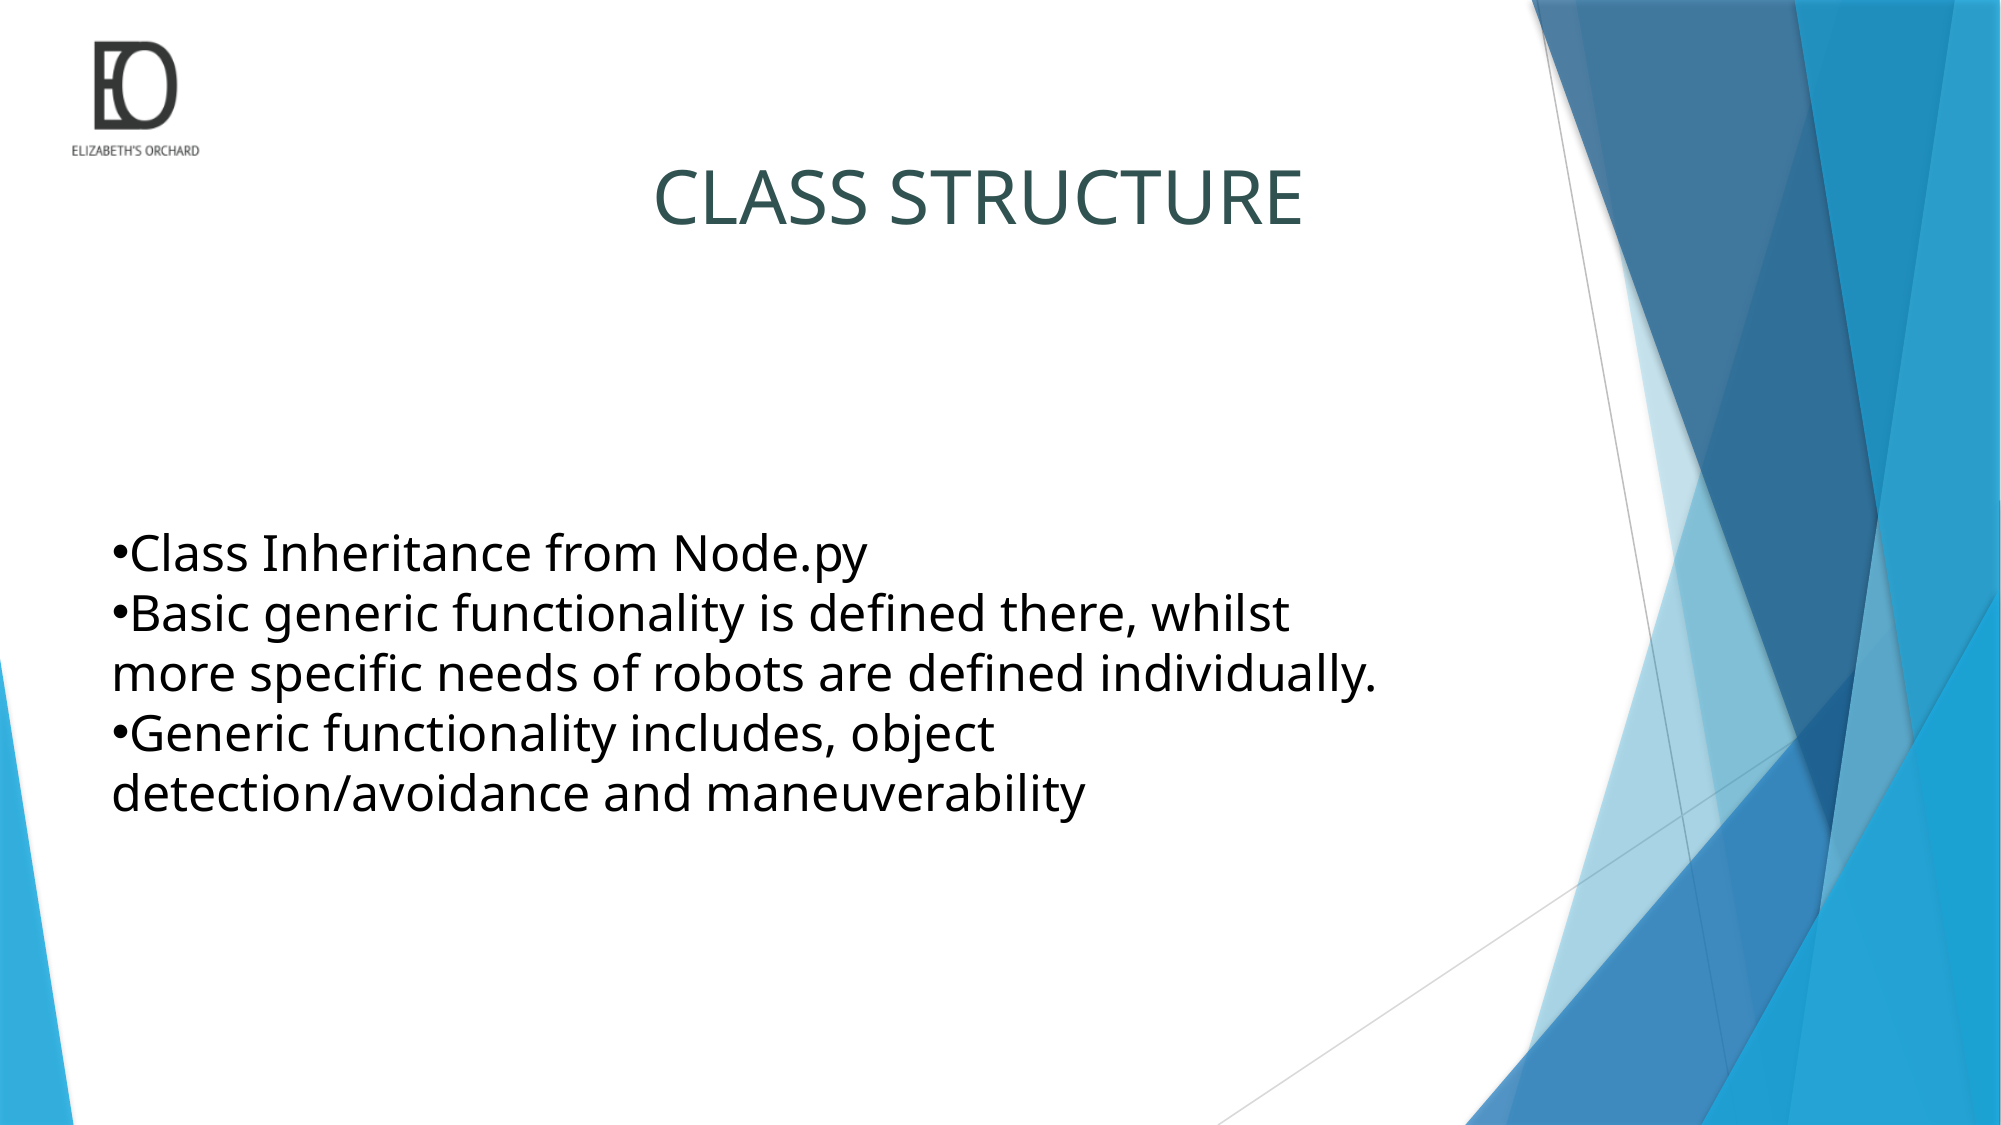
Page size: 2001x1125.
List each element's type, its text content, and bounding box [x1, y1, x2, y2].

text_box Class Inheritance from Node.py Basic generic functionality is defined there, whilst more specific needs of robots are defined individually. Generic functionality includes, object detection/avoidance and maneuverability [97, 514, 1401, 950]
text_box CLASS STRUCTURE [260, 136, 1698, 253]
picture [34, 29, 238, 170]
